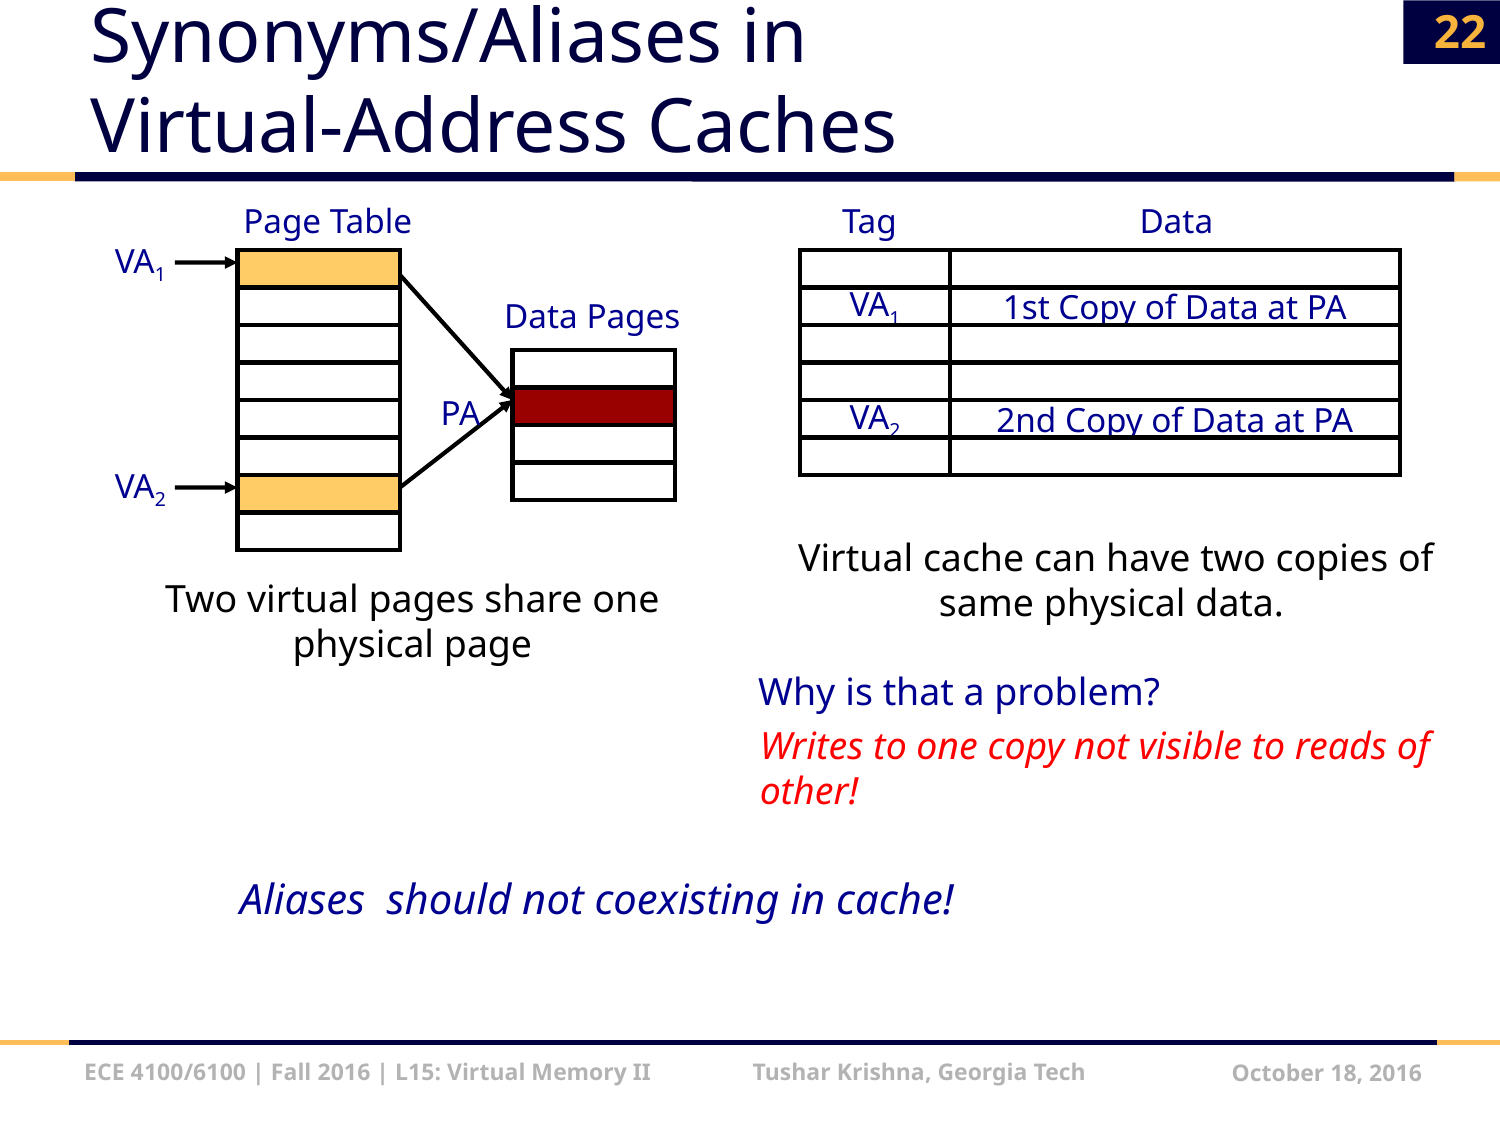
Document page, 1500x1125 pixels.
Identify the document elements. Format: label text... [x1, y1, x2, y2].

text_box [799, 249, 949, 287]
text_box [399, 274, 513, 400]
text_box [237, 249, 400, 288]
text_box Aliases should not coexisting in cache! [224, 865, 1210, 931]
text_box [237, 399, 400, 438]
text_box 1st Copy of Data at PA [949, 287, 1400, 324]
text_box [237, 475, 400, 513]
text_box [512, 350, 675, 388]
text_box [799, 437, 949, 475]
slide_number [1183, 1042, 1438, 1103]
text_box [512, 425, 675, 463]
text_box Why is that a problem? [709, 660, 1210, 720]
title Synonyms/Aliases in Virtual-Address Caches [75, 24, 1463, 175]
text_box [799, 362, 949, 400]
footer ECE 4100/6100 | Fall 2016 | L15: Virtual Memory II Tushar Krishna, Georgia Tech [69, 1042, 1183, 1103]
text_box Data Pages [489, 287, 696, 343]
text_box Two virtual pages share one physical page [137, 567, 688, 673]
text_box 2nd Copy of Data at PA [949, 400, 1400, 437]
text_box VA2 [799, 400, 949, 437]
text_box [237, 513, 400, 550]
text_box [237, 325, 400, 363]
text_box VA2 [100, 457, 181, 518]
text_box [174, 256, 238, 269]
slide_number 22 [1401, 4, 1500, 64]
text_box Virtual cache can have two copies of same physical data. [770, 526, 1463, 632]
text_box VA1 [799, 287, 949, 324]
text_box [237, 288, 400, 325]
text_box [496, 399, 513, 413]
text_box PA [425, 385, 496, 440]
text_box [237, 438, 400, 475]
text_box [949, 362, 1400, 400]
text_box [512, 463, 675, 500]
text_box Page Table [228, 192, 428, 248]
text_box [799, 324, 949, 362]
text_box [949, 437, 1400, 475]
text_box [949, 249, 1400, 287]
text_box Tag [827, 192, 912, 248]
text_box Writes to one copy not visible to reads of other! [744, 715, 1495, 820]
text_box [174, 481, 238, 494]
text_box [237, 363, 400, 399]
text_box [512, 388, 675, 425]
text_box [949, 324, 1400, 362]
text_box VA1 [100, 232, 181, 293]
text_box Data [1124, 192, 1229, 248]
